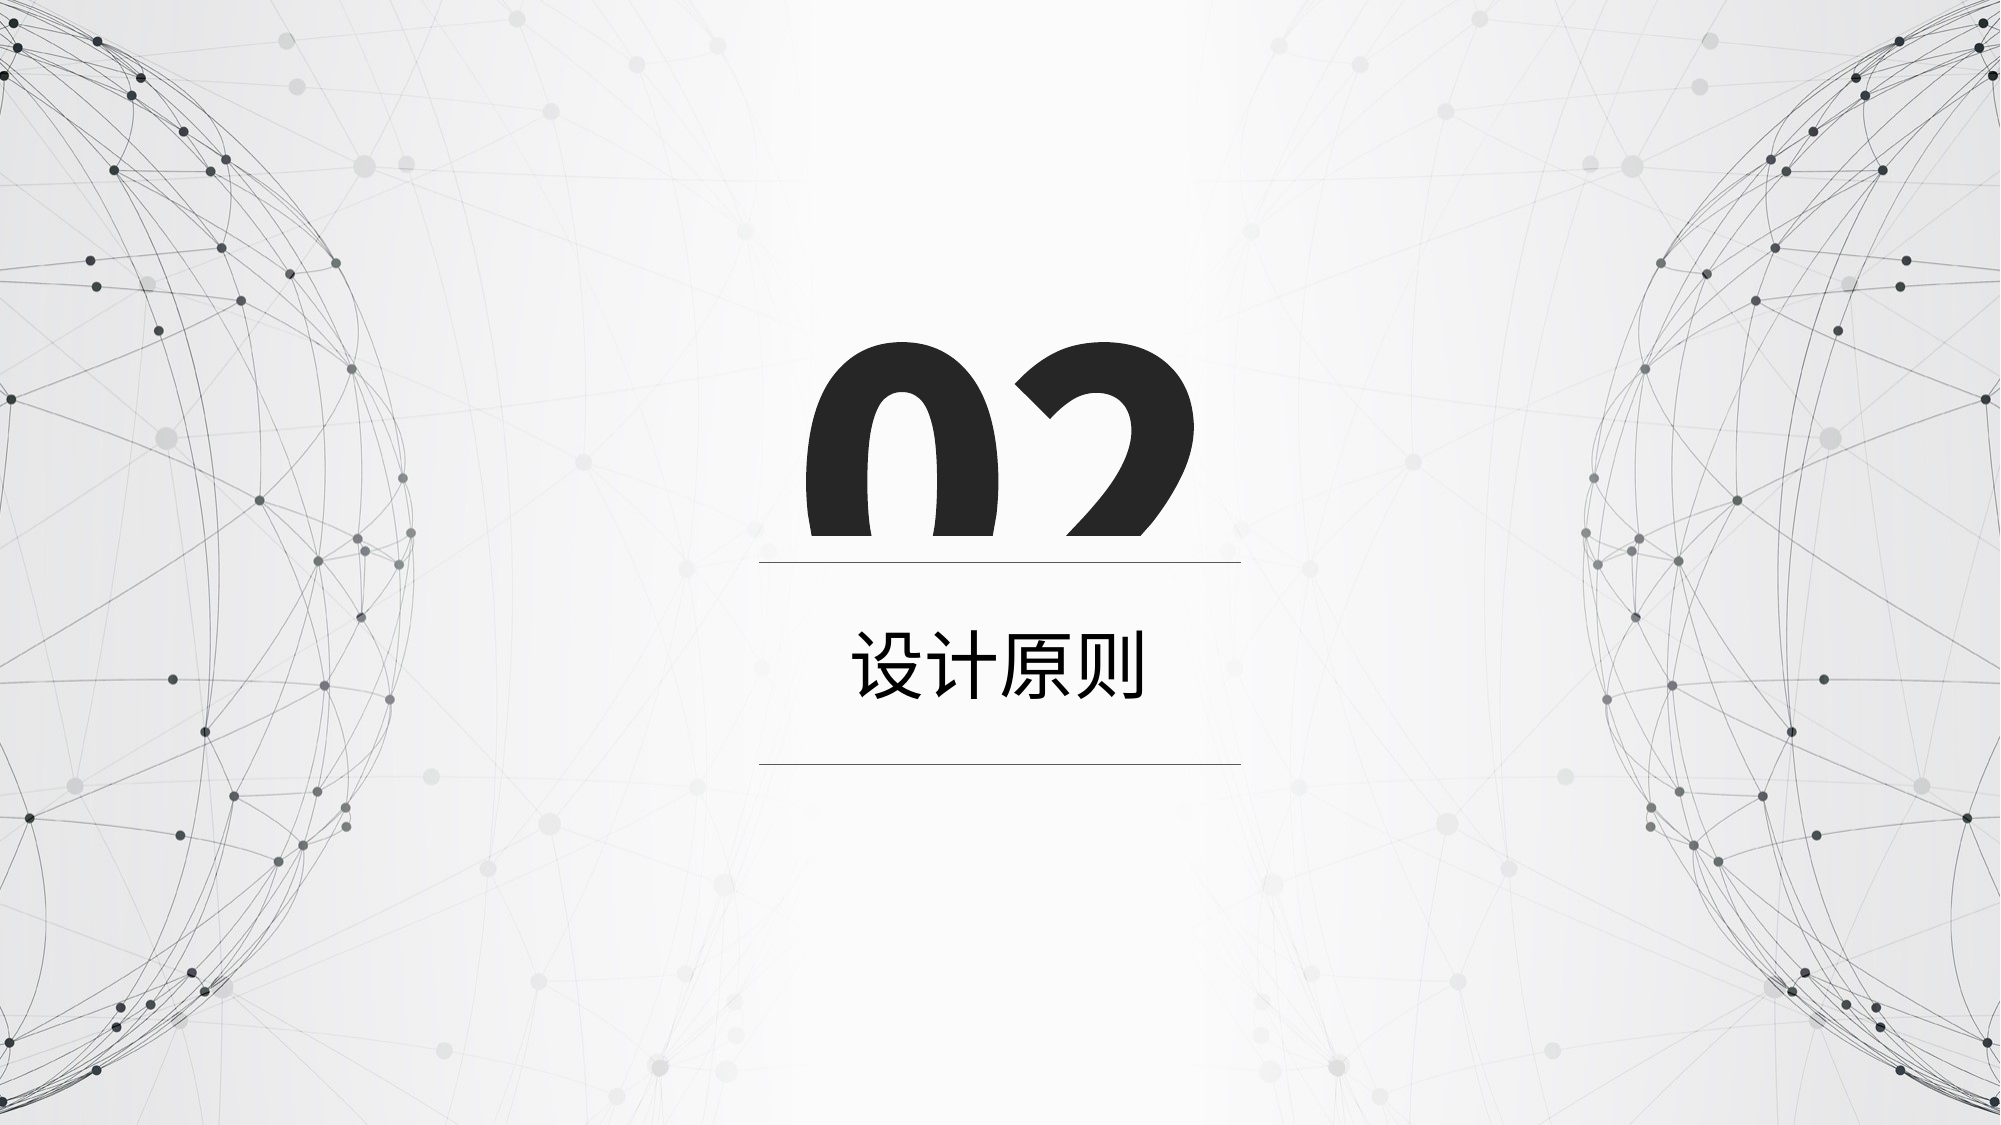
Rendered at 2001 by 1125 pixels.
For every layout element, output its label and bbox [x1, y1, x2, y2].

text_box [759, 562, 1241, 765]
text_box [806, 342, 1194, 536]
picture [0, 0, 2000, 1125]
